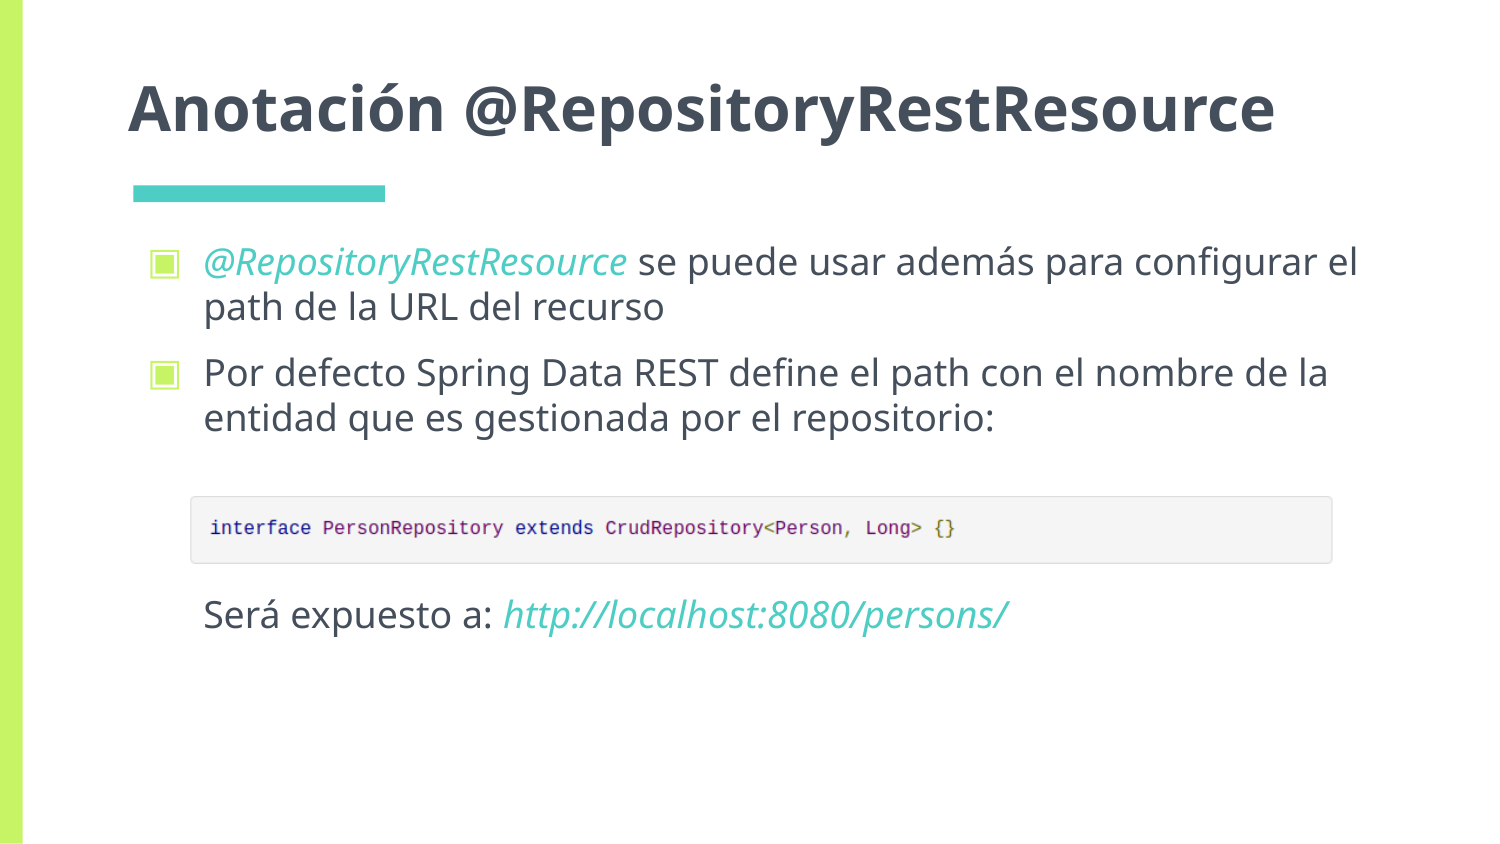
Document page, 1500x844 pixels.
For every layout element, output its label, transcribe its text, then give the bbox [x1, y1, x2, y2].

title Anotación @RepositoryRestResource [113, 0, 1387, 159]
list @RepositoryRestResource se puede usar además para configurar el path de la URL del recurso Por defecto Spring Data REST define el path con el nombre de la entidad que es gestionada por el repositorio: Será expuesto a: http://localhost:8080/persons/ [113, 222, 1387, 766]
picture [188, 495, 1336, 564]
